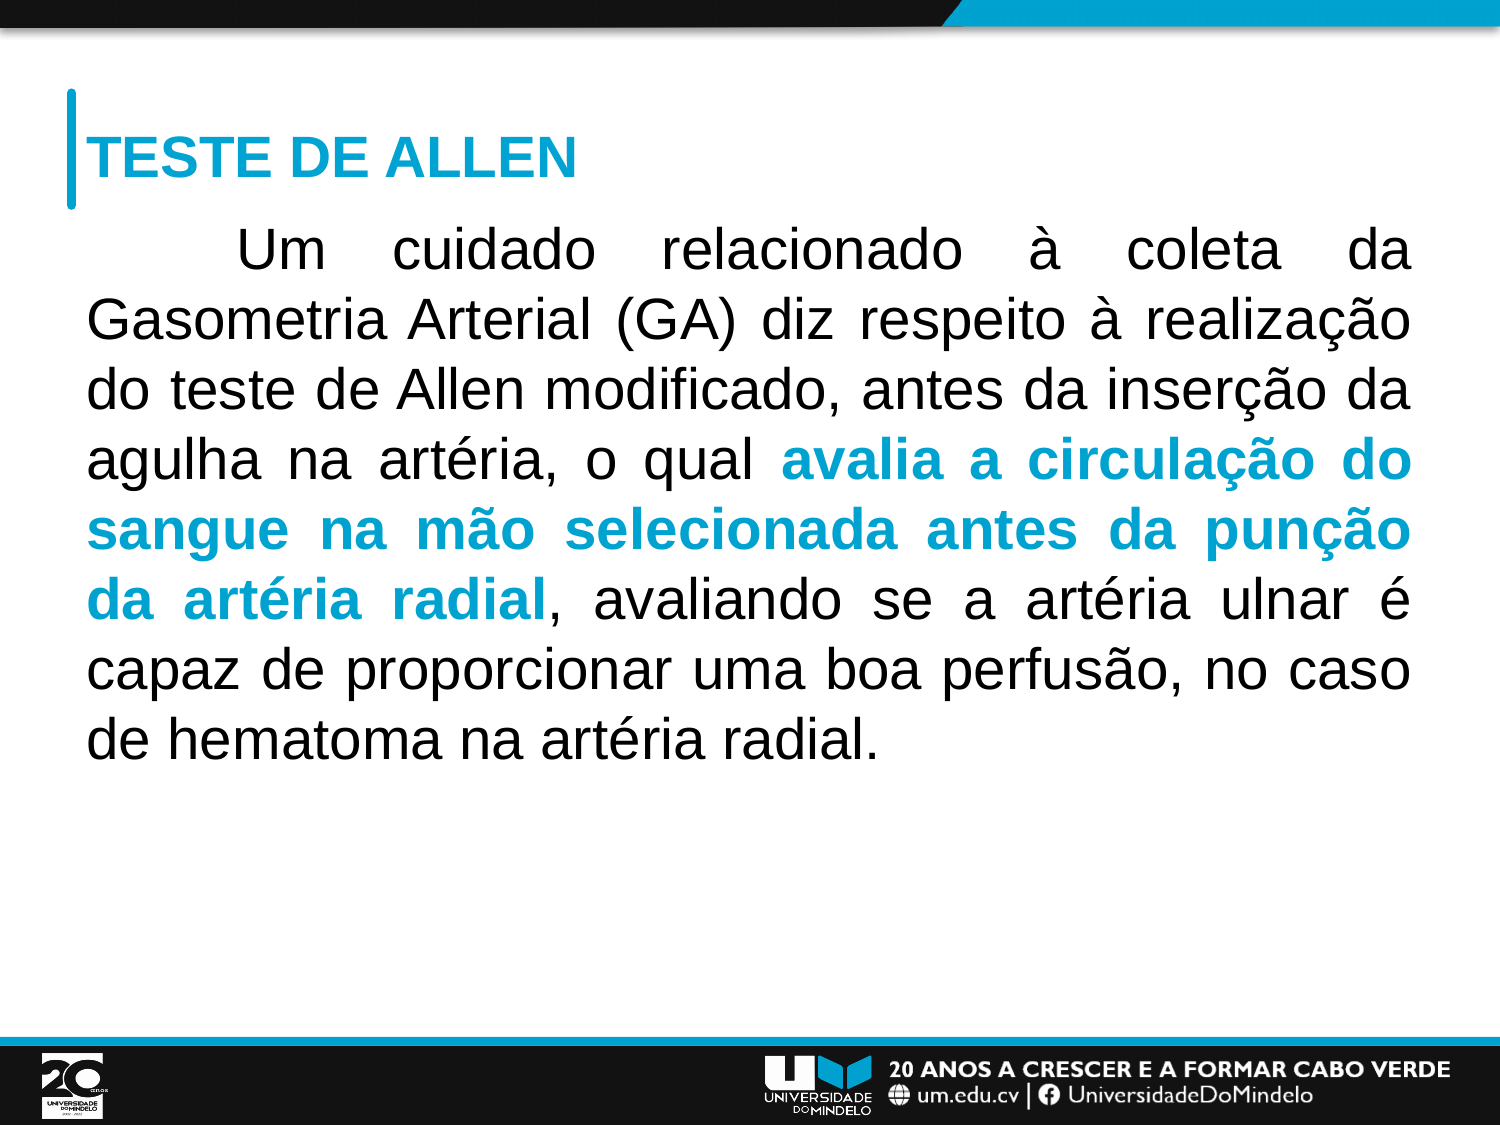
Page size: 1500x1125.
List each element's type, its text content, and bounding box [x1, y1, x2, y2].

picture [0, 0, 1500, 28]
title Teste de Allen [71, 71, 1429, 238]
list Um cuidado relacionado à coleta da Gasometria Arterial (GA) diz respeito à realização do teste de Allen modificado, antes da inserção da agulha na artéria, o qual avalia a circulação do sangue na mão selecionada antes da punção da artéria radial, avaliando se a artéria ulnar é capaz de proporcionar uma boa perfusão, no caso de hematoma na artéria radial. [71, 238, 1429, 808]
picture [762, 1047, 1472, 1125]
picture [42, 1053, 108, 1119]
